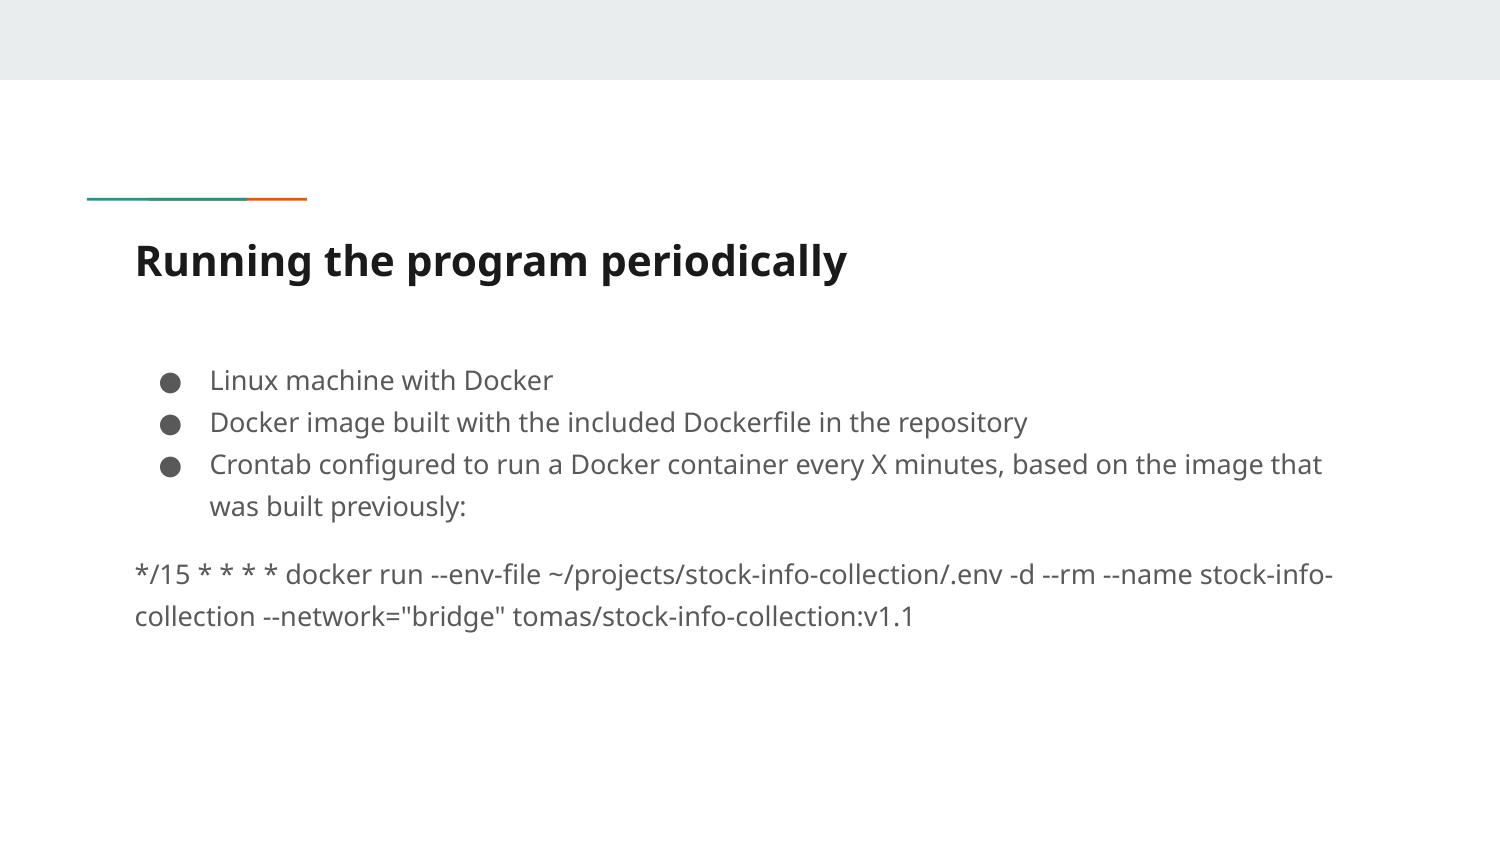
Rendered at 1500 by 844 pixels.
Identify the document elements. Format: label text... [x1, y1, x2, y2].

title Running the program periodically [119, 216, 1381, 305]
list Linux machine with Docker Docker image built with the included Dockerfile in the repository Crontab configured to run a Docker container every X minutes, based on the image that was built previously: */15 * * * * docker run --env-file ~/projects/stock-info-collection/.env -d --rm --name stock-info-collection --network="bridge" tomas/stock-info-collection:v1.1 [119, 341, 1381, 712]
